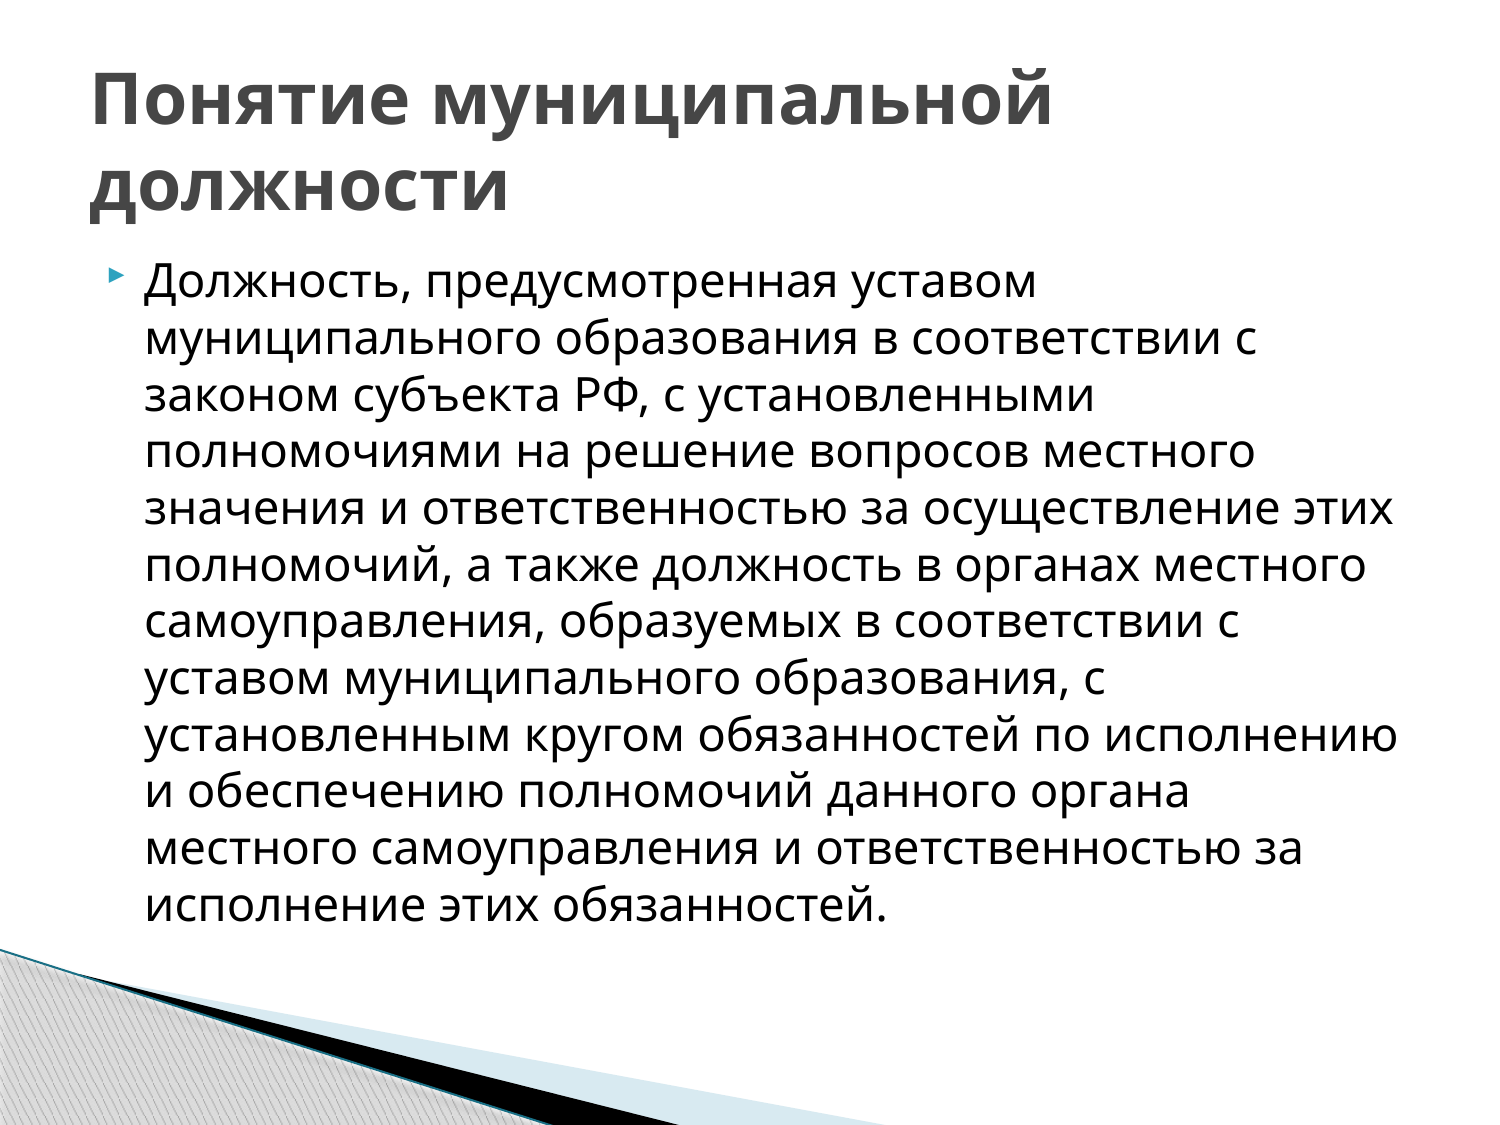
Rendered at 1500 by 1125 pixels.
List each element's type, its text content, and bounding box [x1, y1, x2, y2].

title Понятие муниципальной должности [75, 45, 1425, 233]
list Должность, предусмотренная уставом муниципального образования в соответствии с законом субъекта РФ, с установленными полномочиями на решение вопросов местного значения и ответственностью за осуществление этих полномочий, а также должность в органах местного самоуправления, образуемых в соответствии с уставом муниципального образования, с установленным кругом обязанностей по исполнению и обеспечению полномочий данного органа местного самоуправления и ответственностью за исполнение этих обязанностей. [75, 243, 1425, 986]
